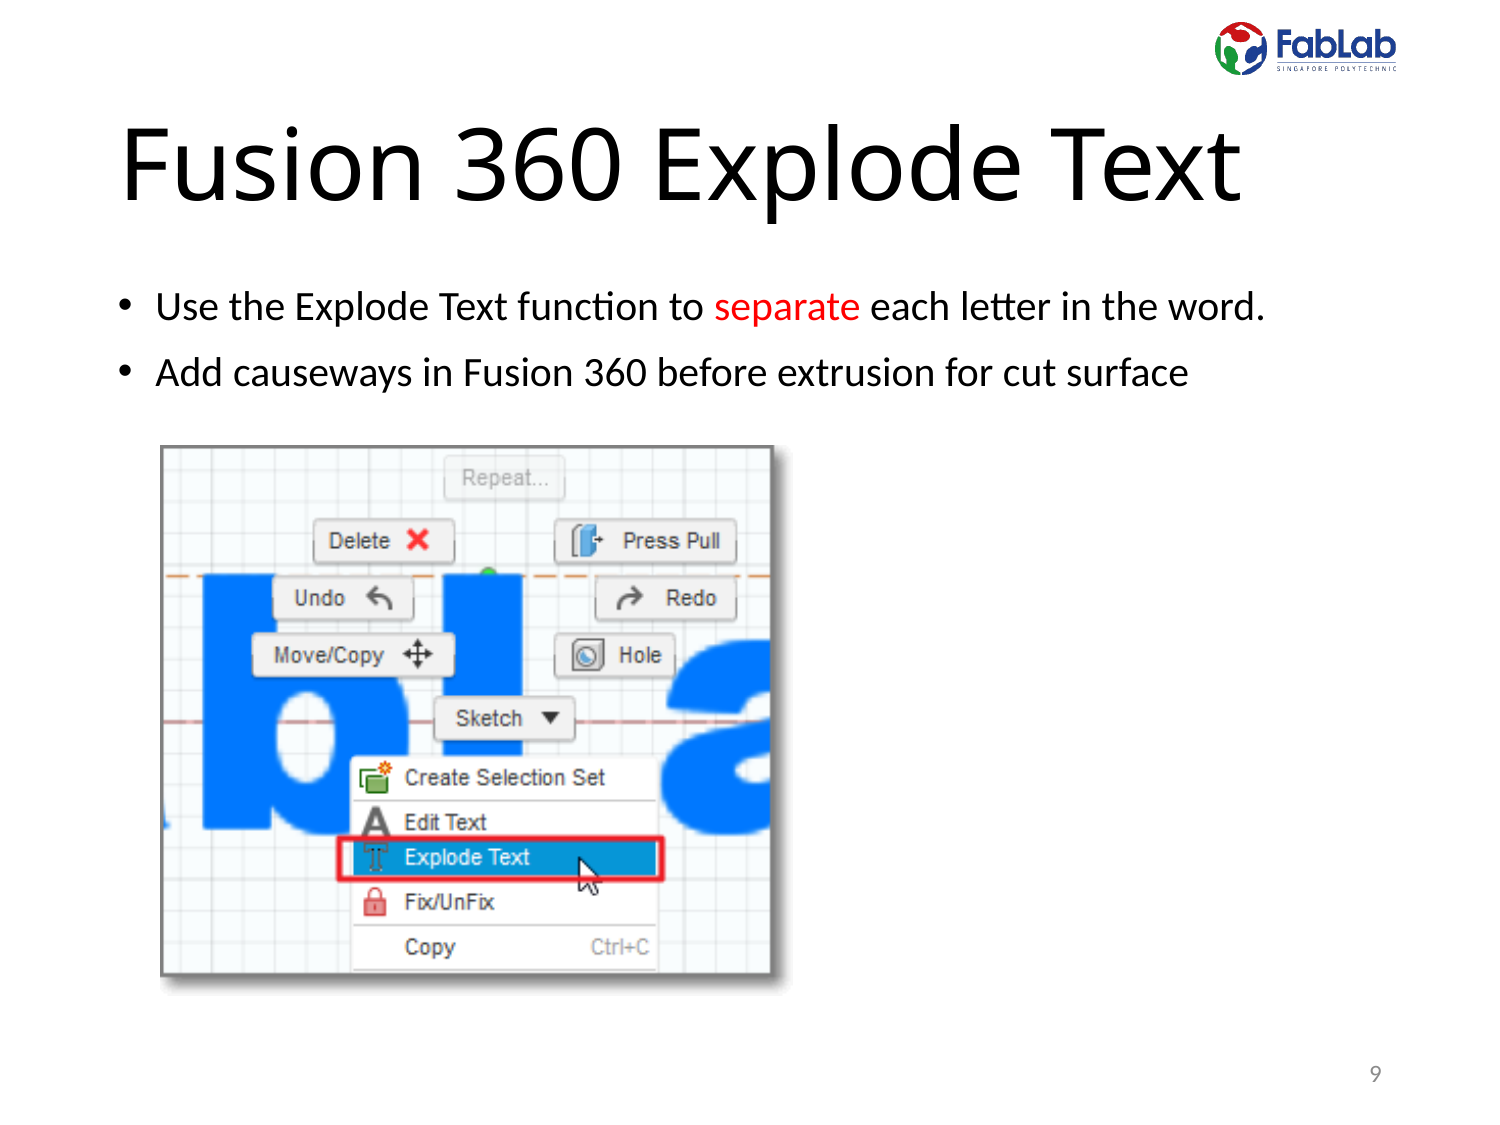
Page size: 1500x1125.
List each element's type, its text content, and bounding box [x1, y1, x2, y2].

slide_number 9 [1059, 1042, 1397, 1103]
picture [160, 445, 793, 996]
picture [1215, 22, 1396, 59]
list Use the Explode Text function to separate each letter in the word. Add causeways in Fusion 360 before extrusion for cut surface [103, 277, 1397, 455]
title Fusion 360 Explode Text [103, 59, 1397, 277]
